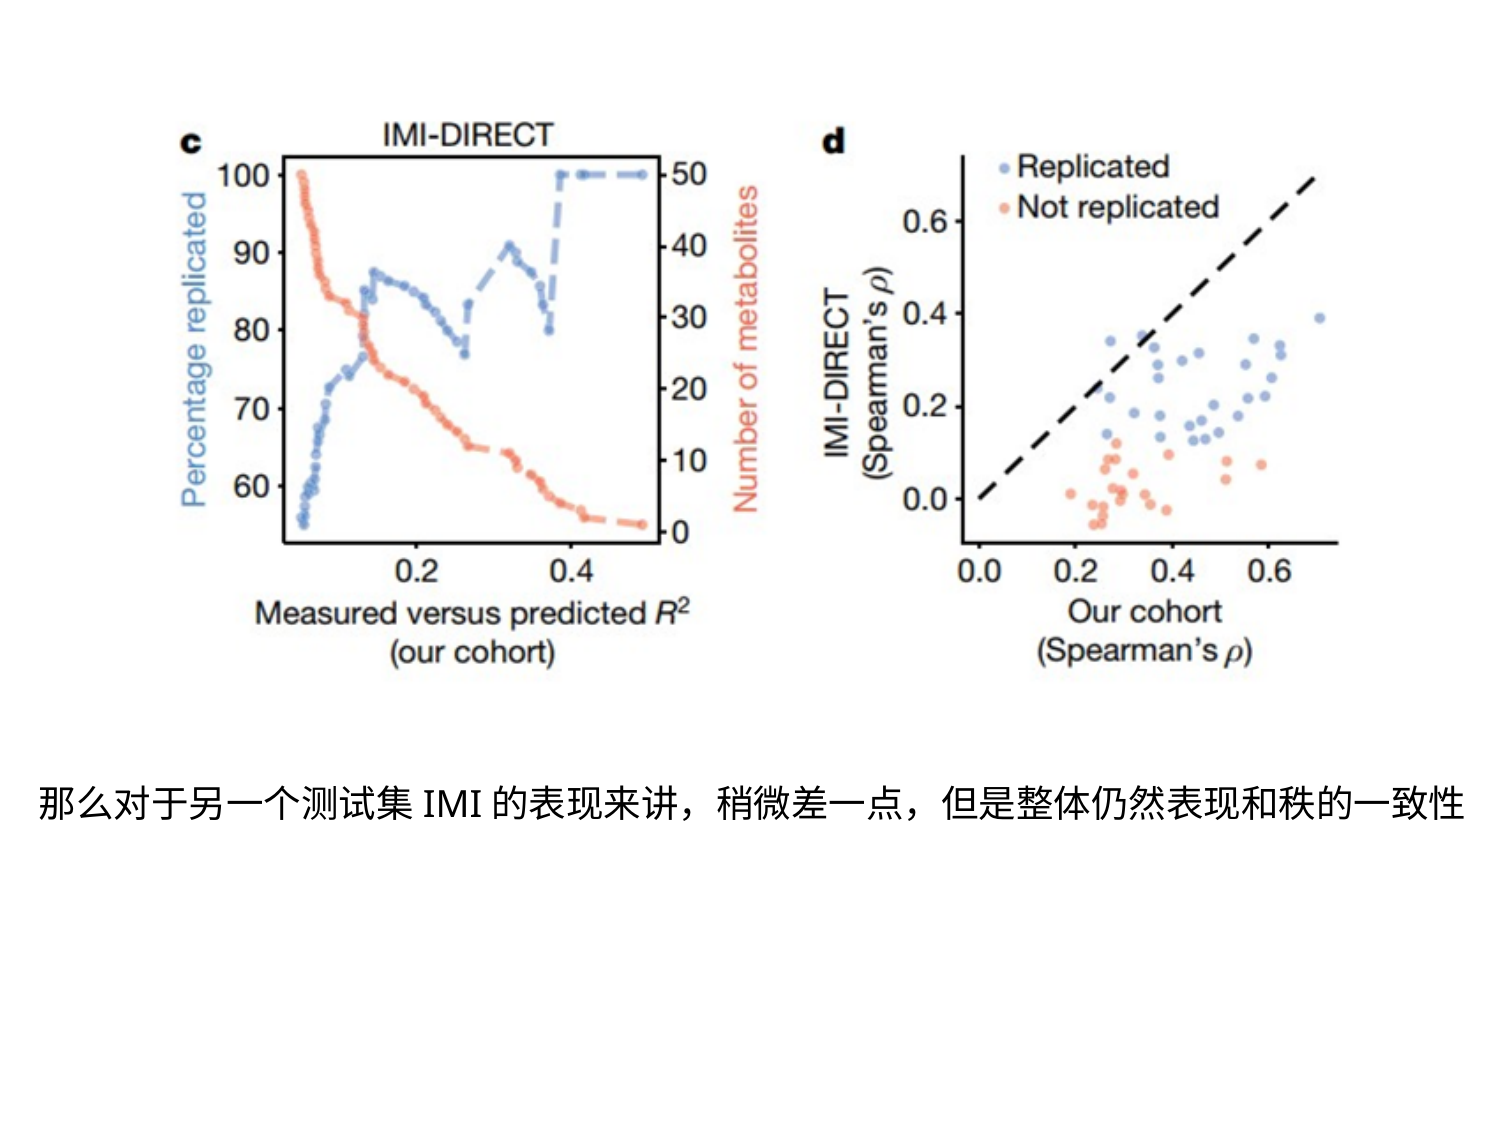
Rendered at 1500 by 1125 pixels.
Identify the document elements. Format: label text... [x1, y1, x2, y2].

picture [148, 109, 1358, 685]
text_box 那么对于另一个测试集IMI的表现来讲，稍微差一点，但是整体仍然表现和秩的一致性 [24, 772, 1482, 832]
